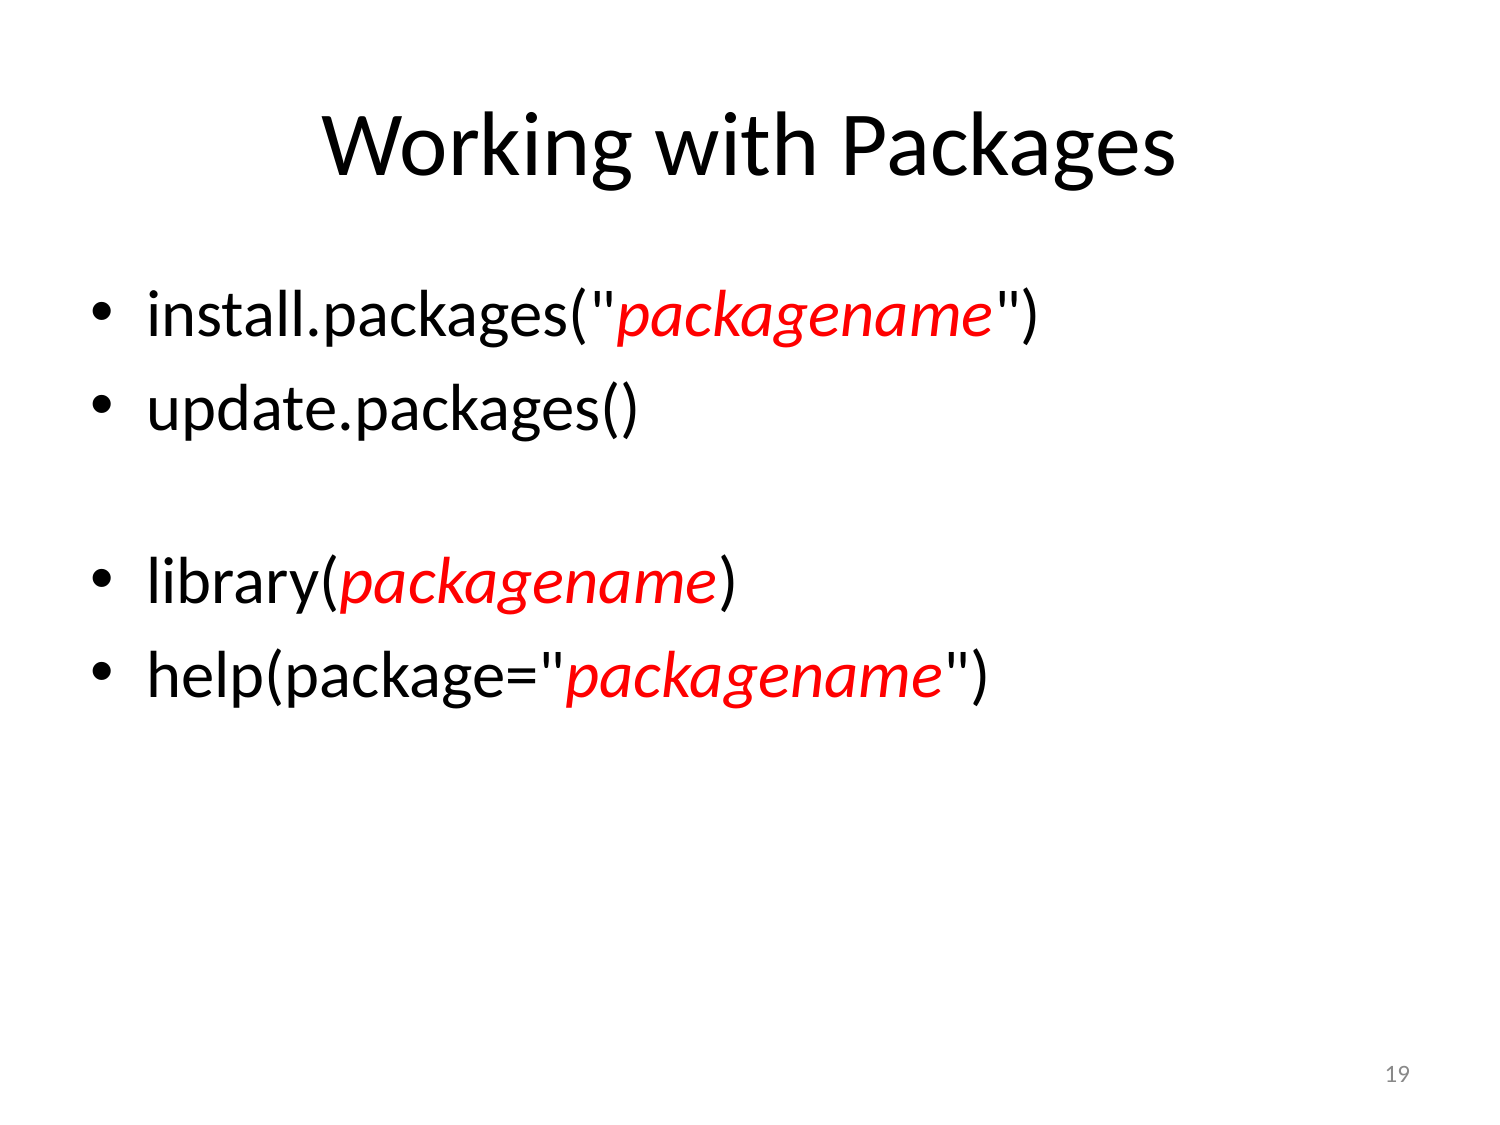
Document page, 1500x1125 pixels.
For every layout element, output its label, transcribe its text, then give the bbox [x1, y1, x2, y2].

list install.packages("packagename") update.packages() library(packagename) help(package="packagename") [75, 262, 1425, 1005]
slide_number 19 [1074, 1042, 1425, 1103]
title Working with Packages [75, 45, 1425, 233]
